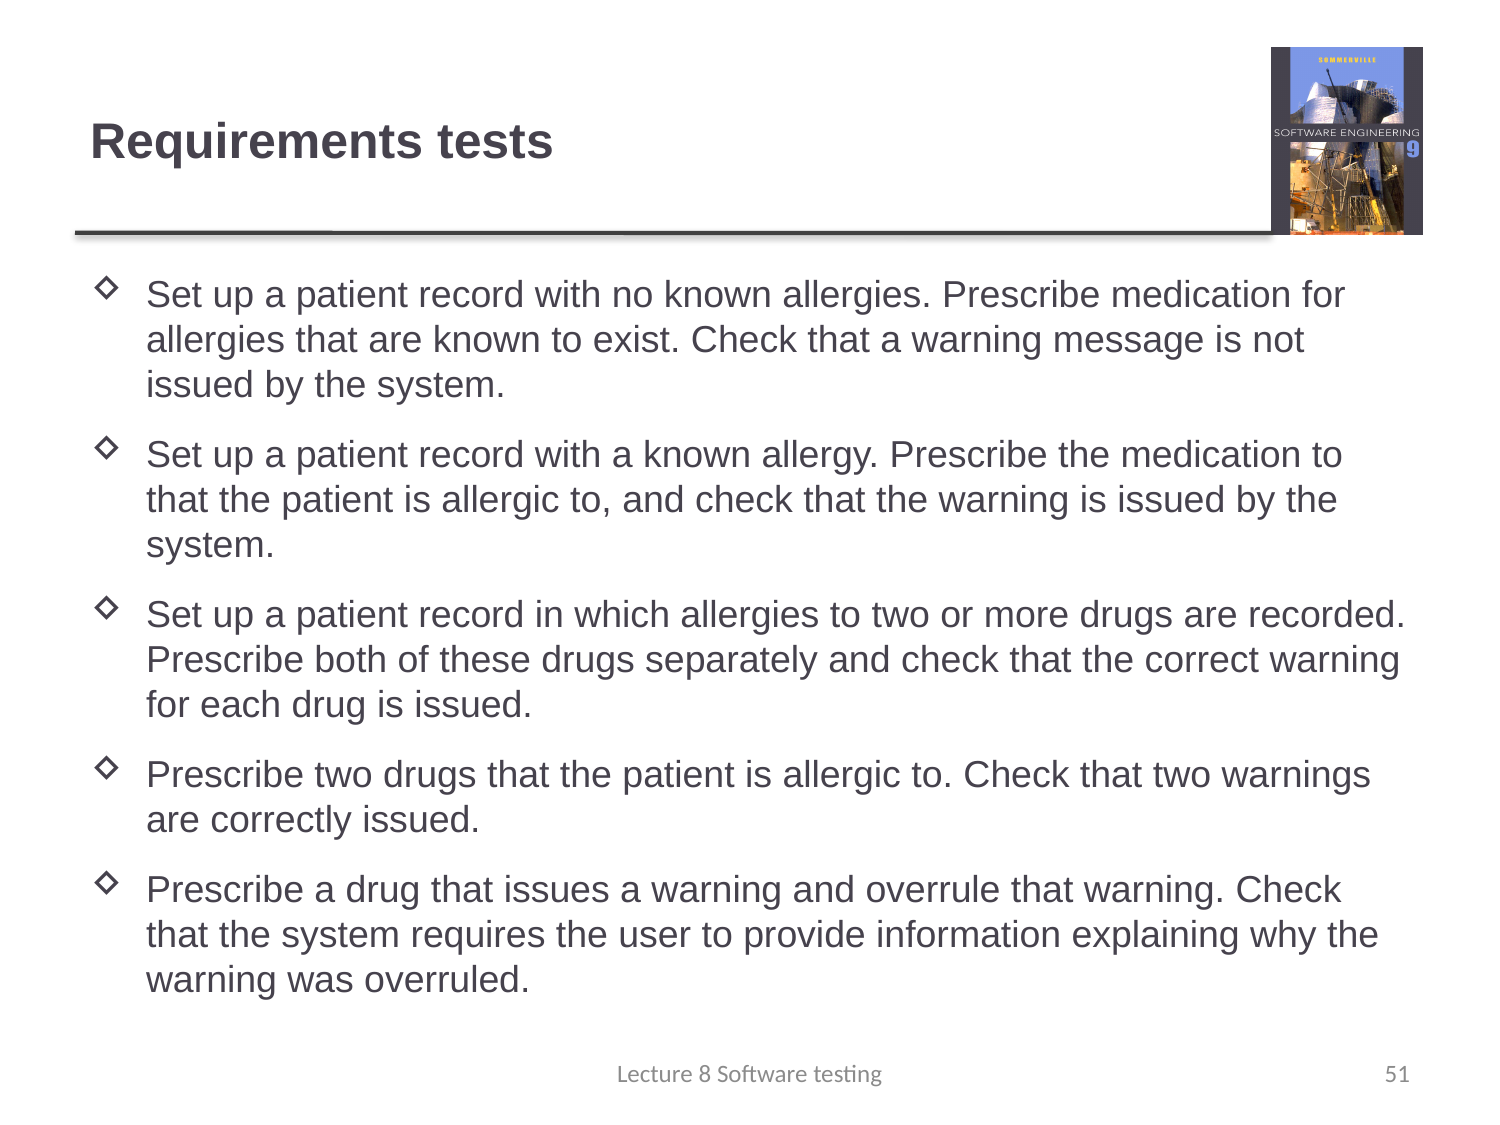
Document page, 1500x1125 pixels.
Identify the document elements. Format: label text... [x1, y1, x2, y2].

title Requirements tests [74, 44, 1272, 233]
picture [1272, 47, 1423, 235]
slide_number 51 [1074, 1042, 1425, 1103]
footer Lecture 8 Software testing [512, 1042, 988, 1103]
list Set up a patient record with no known allergies. Prescribe medication for allergies that are known to exist. Check that a warning message is not issued by the system. Set up a patient record with a known allergy. Prescribe the medication to that the patient is allergic to, and check that the warning is issued by the system. Set up a patient record in which allergies to two or more drugs are recorded. Prescribe both of these drugs separately and check that the correct warning for each drug is issued. Prescribe two drugs that the patient is allergic to. Check that two warnings are correctly issued. Prescribe a drug that issues a warning and overrule that warning. Check that the system requires the user to provide information explaining why the warning was overruled. [75, 262, 1425, 1005]
